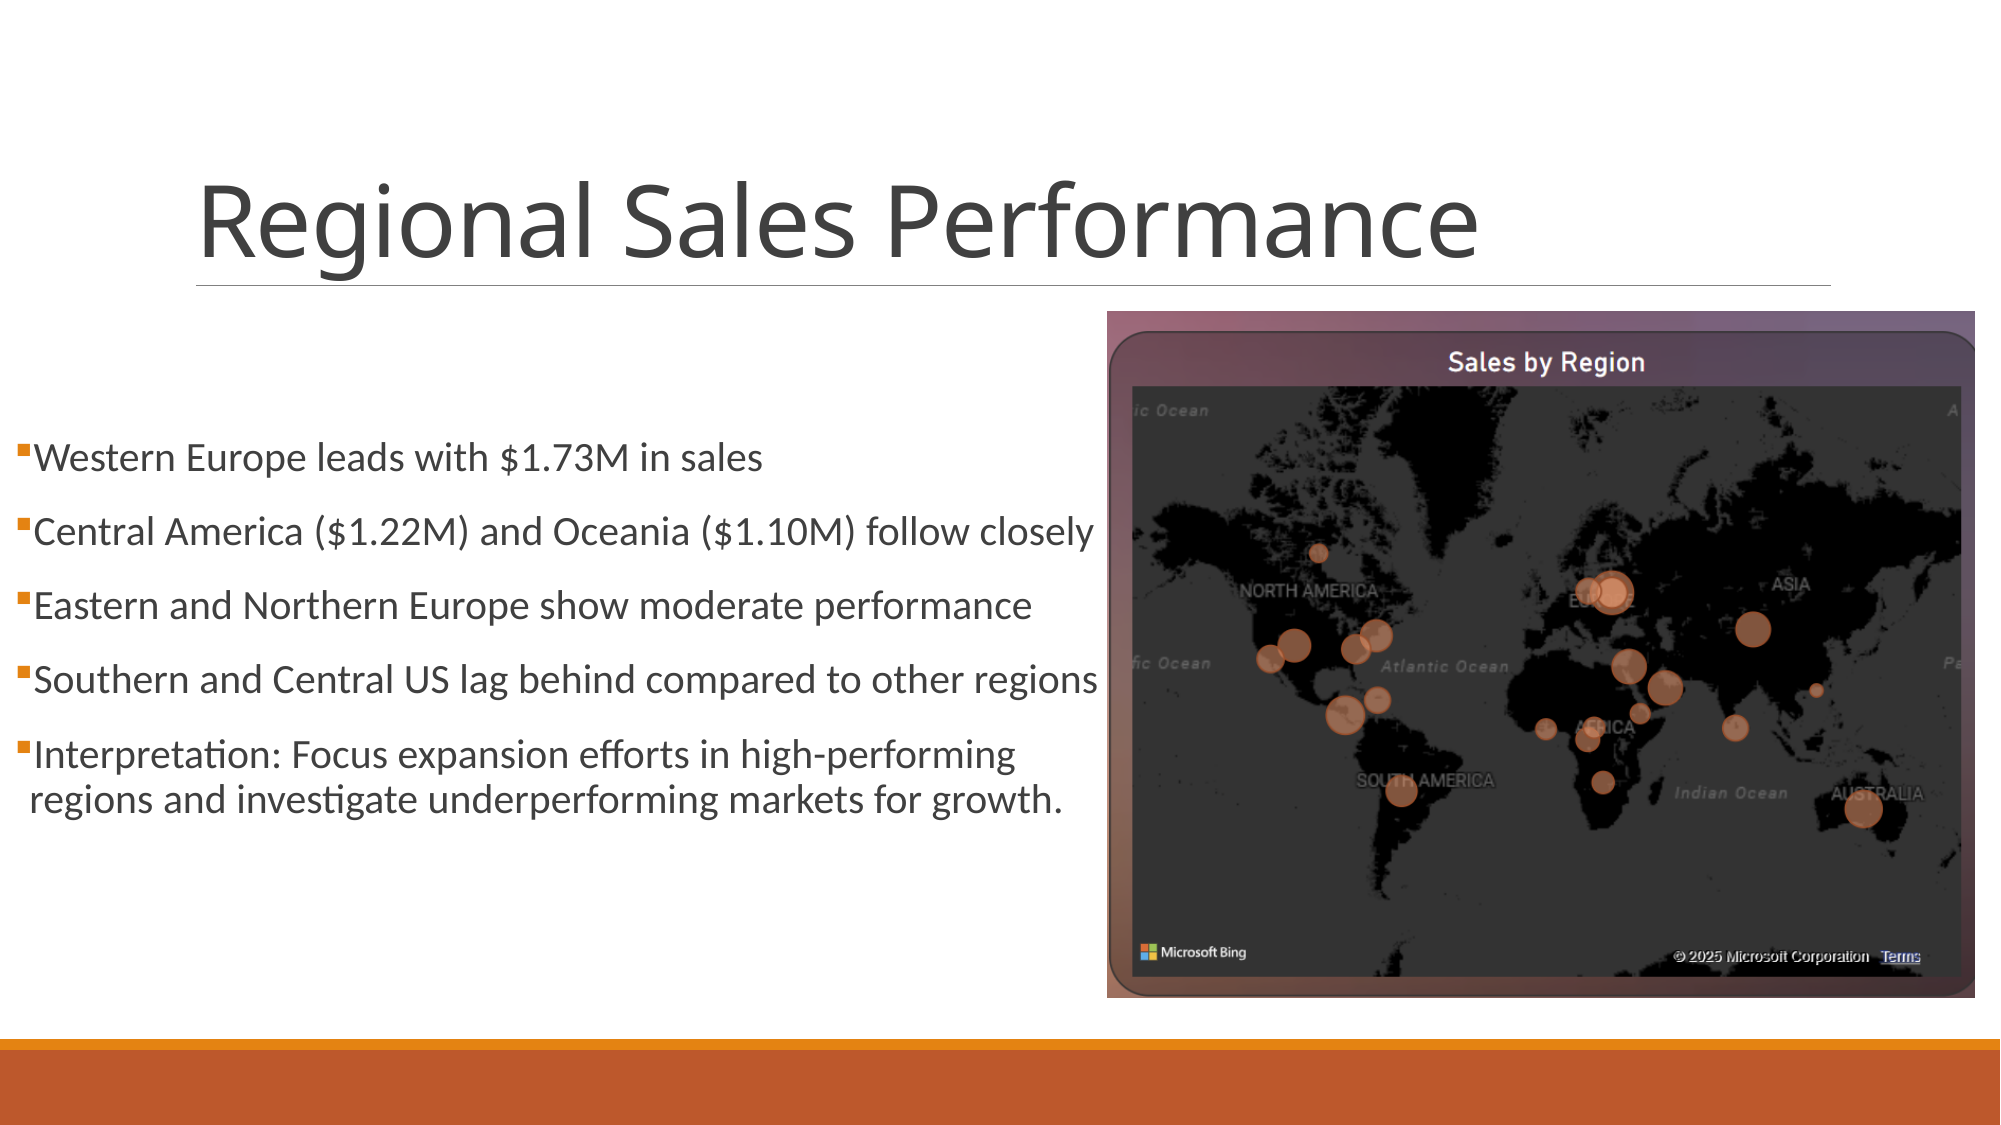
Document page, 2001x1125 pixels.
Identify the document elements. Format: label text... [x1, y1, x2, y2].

list Western Europe leads with $1.73M in sales Central America ($1.22M) and Oceania ($1.10M) follow closely Eastern and Northern Europe show moderate performance Southern and Central US lag behind compared to other regions Interpretation: Focus expansion efforts in high-performing regions and investigate underperforming markets for growth. [14, 348, 1154, 1009]
title Regional Sales Performance [180, 47, 1830, 285]
picture [1106, 311, 1976, 999]
